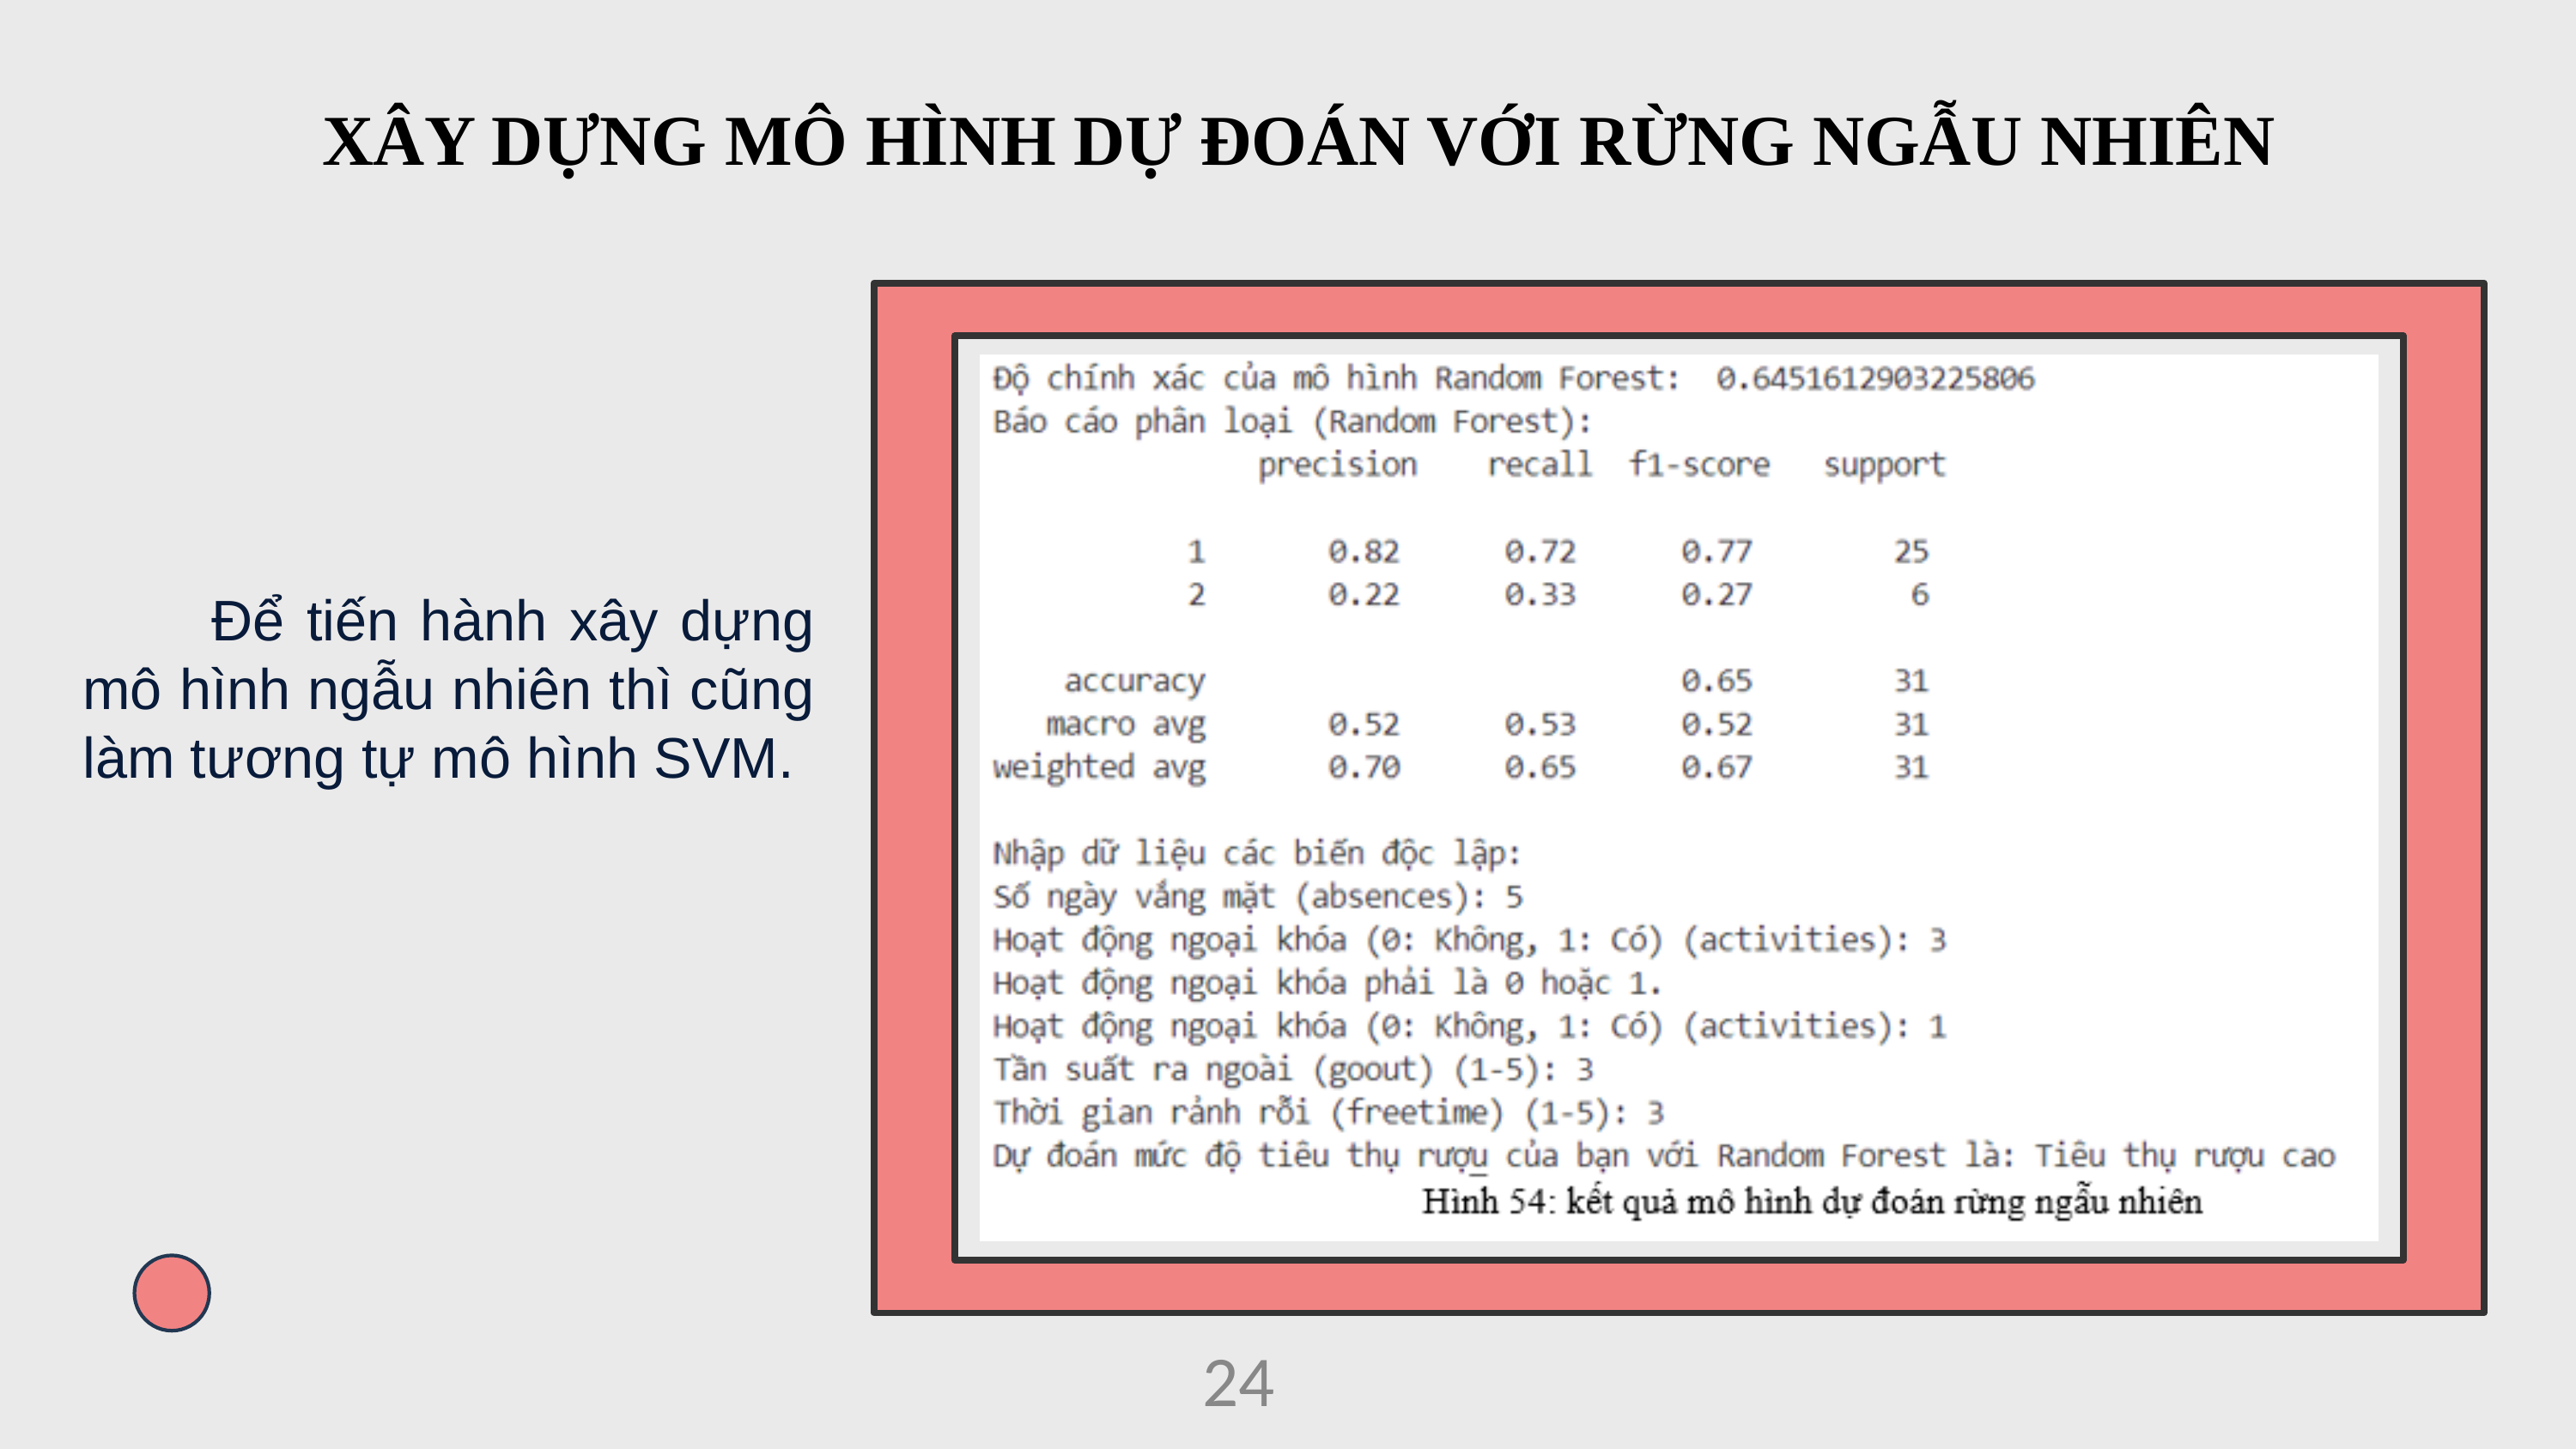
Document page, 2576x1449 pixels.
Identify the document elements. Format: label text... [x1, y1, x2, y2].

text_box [873, 243, 2485, 1313]
slide_number 24 [987, 1352, 1288, 1404]
text_box Để tiến hành xây dựng mô hình ngẫu nhiên thì cũng làm tương tự mô hình SVM. [70, 577, 828, 796]
text_box [132, 1253, 211, 1333]
text_box XÂY DỰNG MÔ HÌNH DỰ ĐOÁN VỚI RỪNG NGẪU NHIÊN [301, 84, 2297, 180]
picture [980, 355, 2379, 1241]
